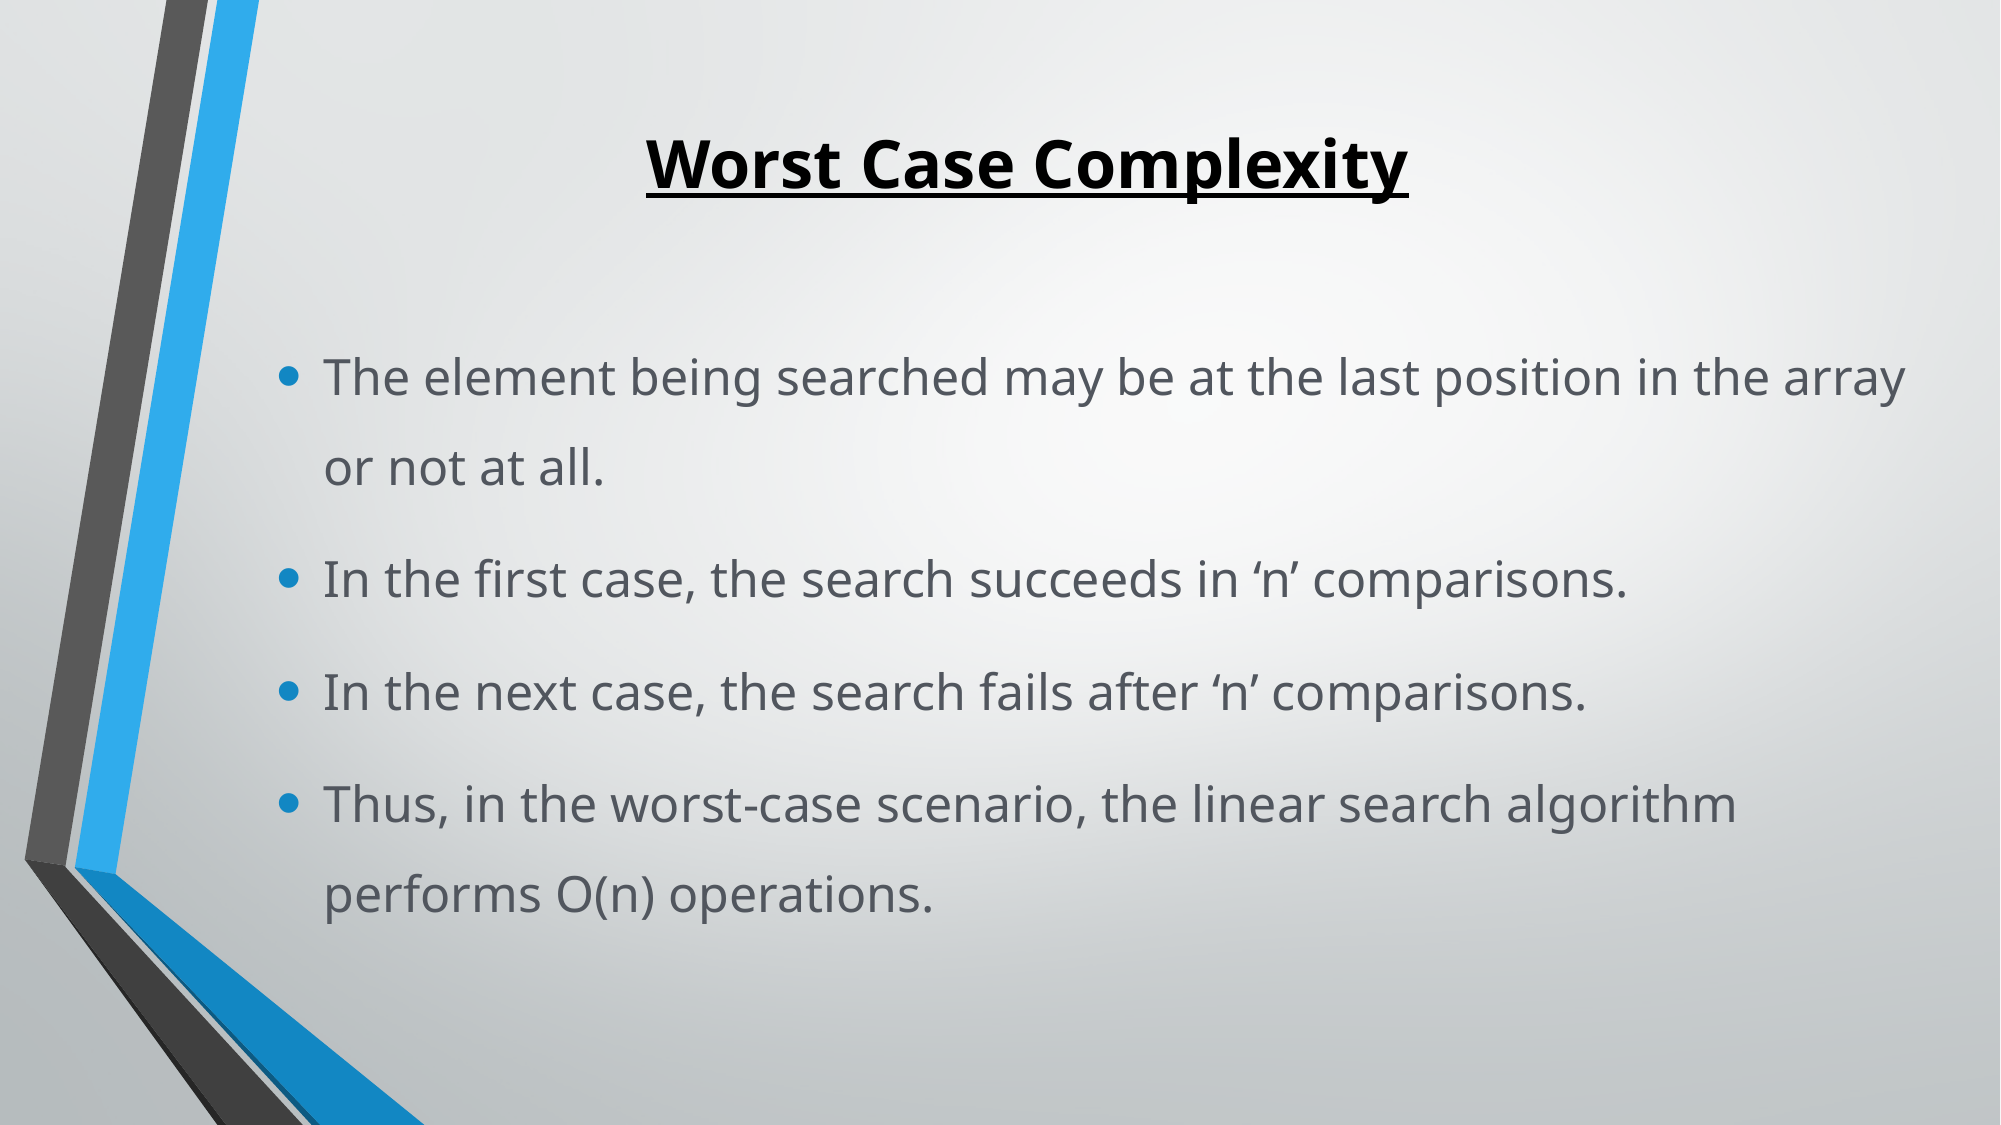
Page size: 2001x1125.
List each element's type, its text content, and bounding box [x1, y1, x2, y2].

list The element being searched may be at the last position in the array or not at all. In the first case, the search succeeds in ‘n’ comparisons. In the next case, the search fails after ‘n’ comparisons. Thus, in the worst-case scenario, the linear search algorithm performs O(n) operations. [261, 289, 1952, 1062]
title Worst Case Complexity [205, 63, 1849, 340]
